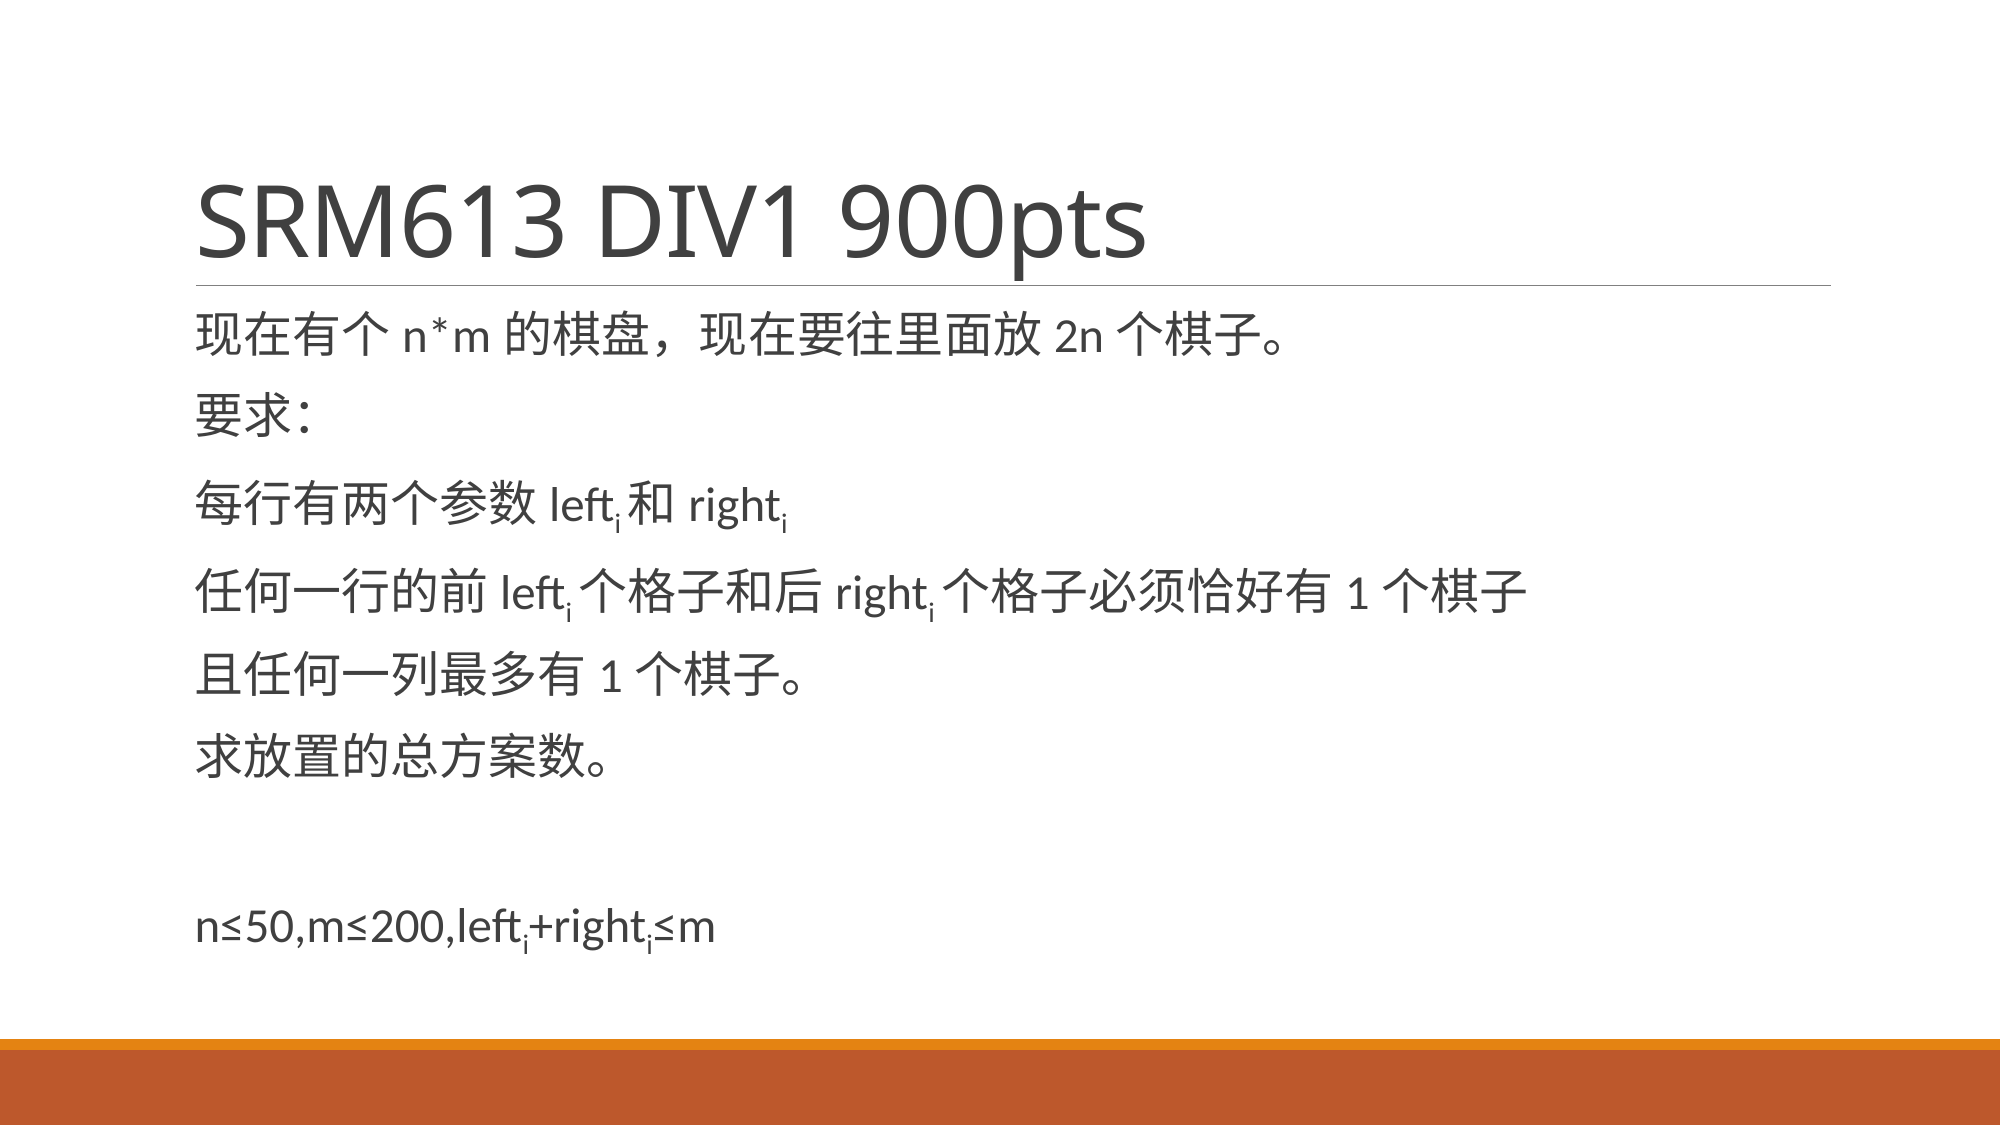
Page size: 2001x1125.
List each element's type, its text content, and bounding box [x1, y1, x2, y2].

title SRM613 DIV1 900pts [180, 47, 1830, 285]
list 现在有个n*m的棋盘，现在要往里面放2n个棋子。 要求： 每行有两个参数lefti和righti 任何一行的前lefti个格子和后righti个格子必须恰好有1个棋子 且任何一列最多有1个棋子。 求放置的总方案数。 n≤50,m≤200,lefti+righti≤m [180, 302, 1830, 963]
